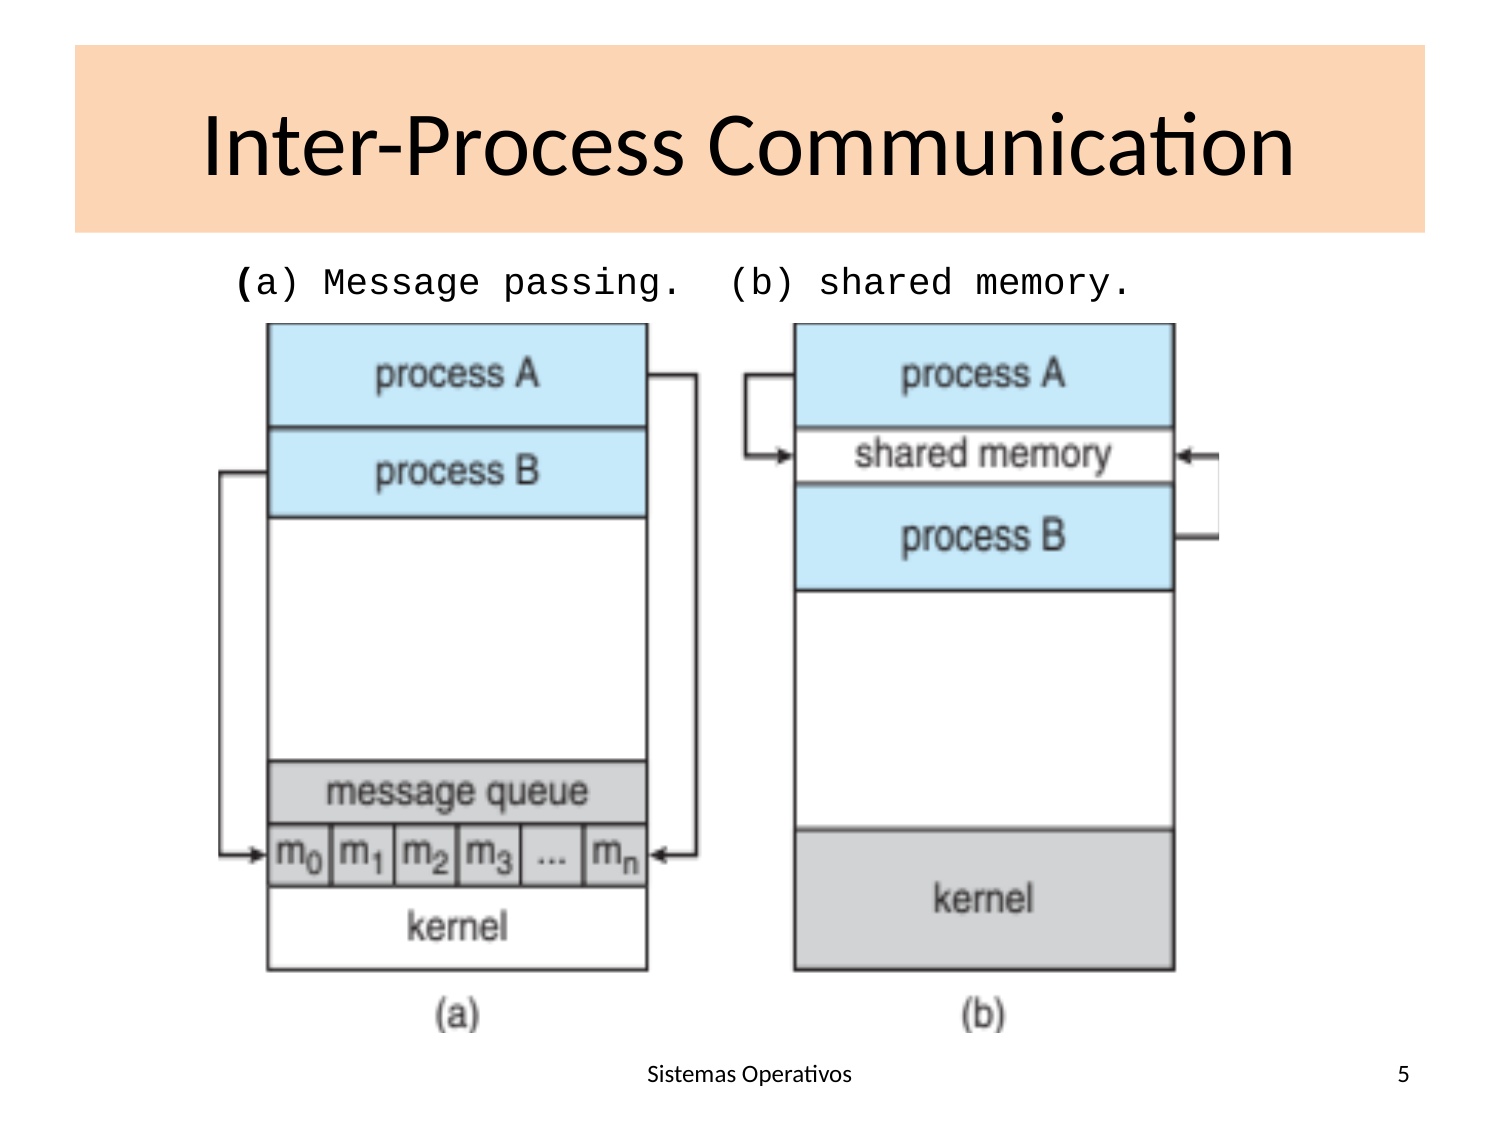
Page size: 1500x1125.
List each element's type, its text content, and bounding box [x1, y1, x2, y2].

slide_number 5 [1074, 1042, 1425, 1103]
picture [218, 322, 1220, 1033]
footer Sistemas Operativos [512, 1042, 988, 1103]
text_box (a) Message passing. (b) shared memory. [218, 250, 1264, 310]
title Inter-Process Communication [75, 45, 1425, 233]
